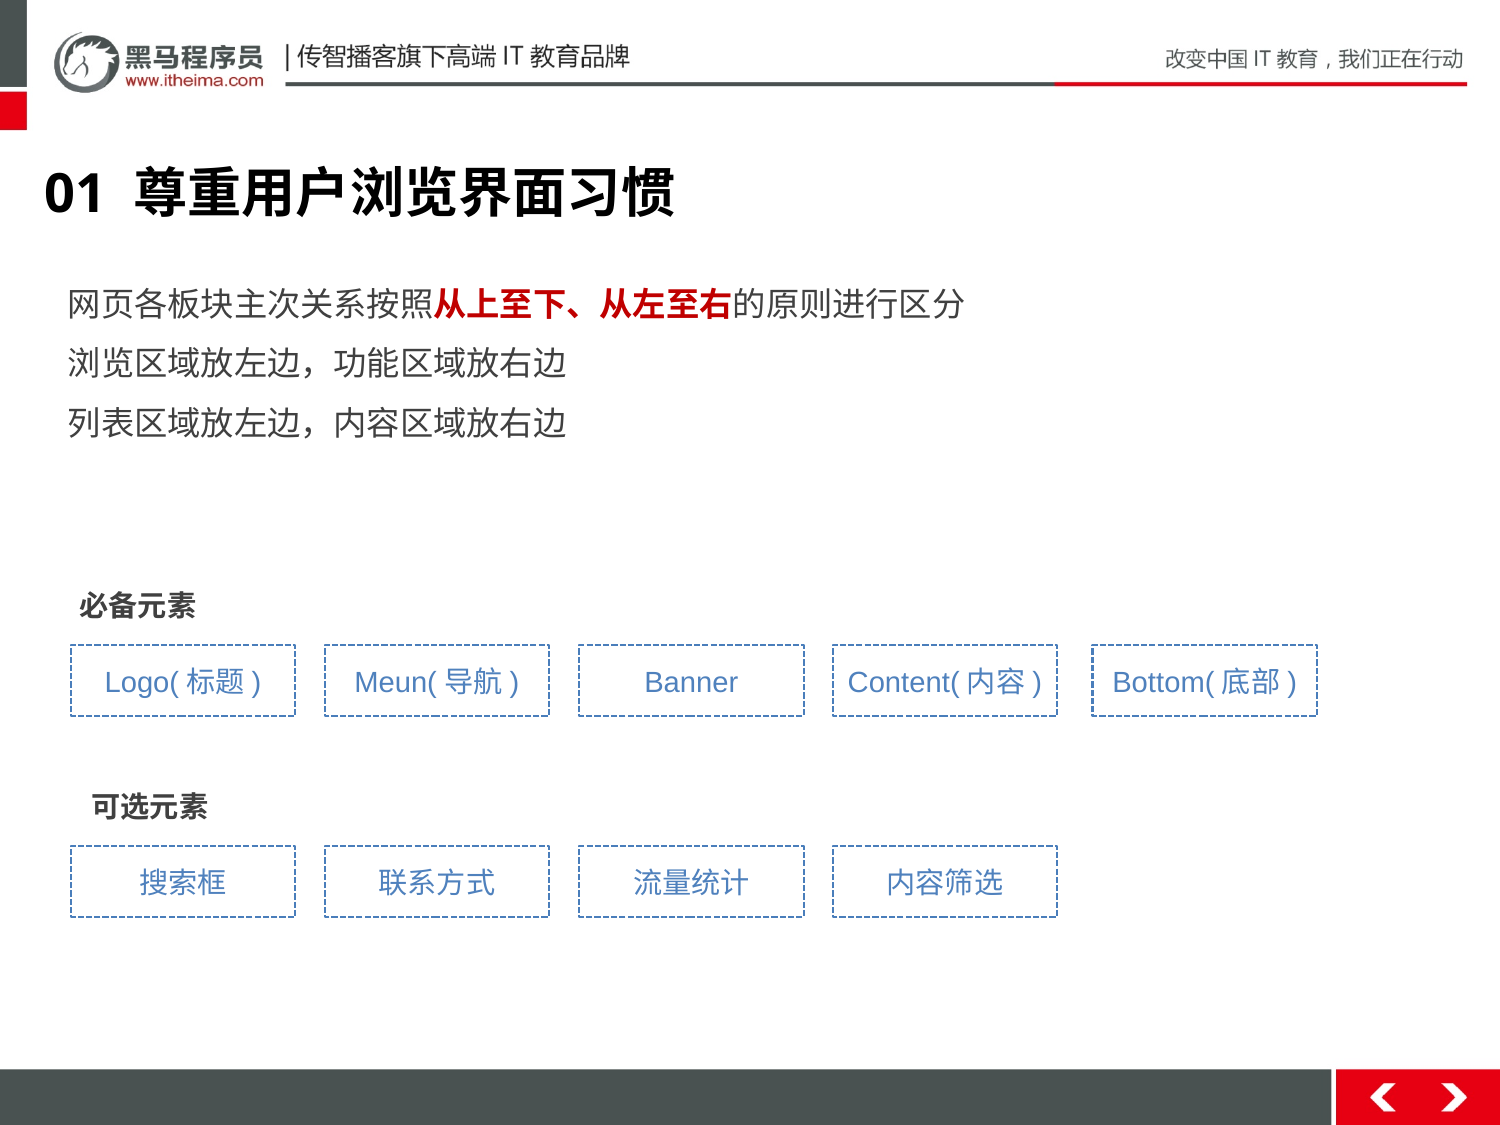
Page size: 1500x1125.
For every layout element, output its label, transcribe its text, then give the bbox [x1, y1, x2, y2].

text_box Logo(标题) [70, 644, 296, 717]
text_box 内容筛选 [832, 845, 1058, 918]
text_box Bottom(底部) [1092, 644, 1318, 717]
text_box Meun(导航) [324, 644, 550, 717]
text_box 可选元素 [76, 763, 644, 831]
text_box Banner [579, 644, 805, 717]
text_box 联系方式 [324, 845, 550, 918]
text_box 网页各板块主次关系按照从上至下、从左至右的原则进行区分 浏览区域放左边，功能区域放右边 列表区域放左边，内容区域放右边 [53, 255, 1459, 457]
text_box 必备元素 [64, 562, 632, 630]
text_box 搜索框 [70, 845, 296, 918]
picture [0, 0, 1500, 1125]
text_box 流量统计 [579, 845, 805, 918]
text_box 01 尊重用户浏览界面习惯 [29, 150, 1358, 231]
text_box Content(内容) [832, 644, 1058, 717]
